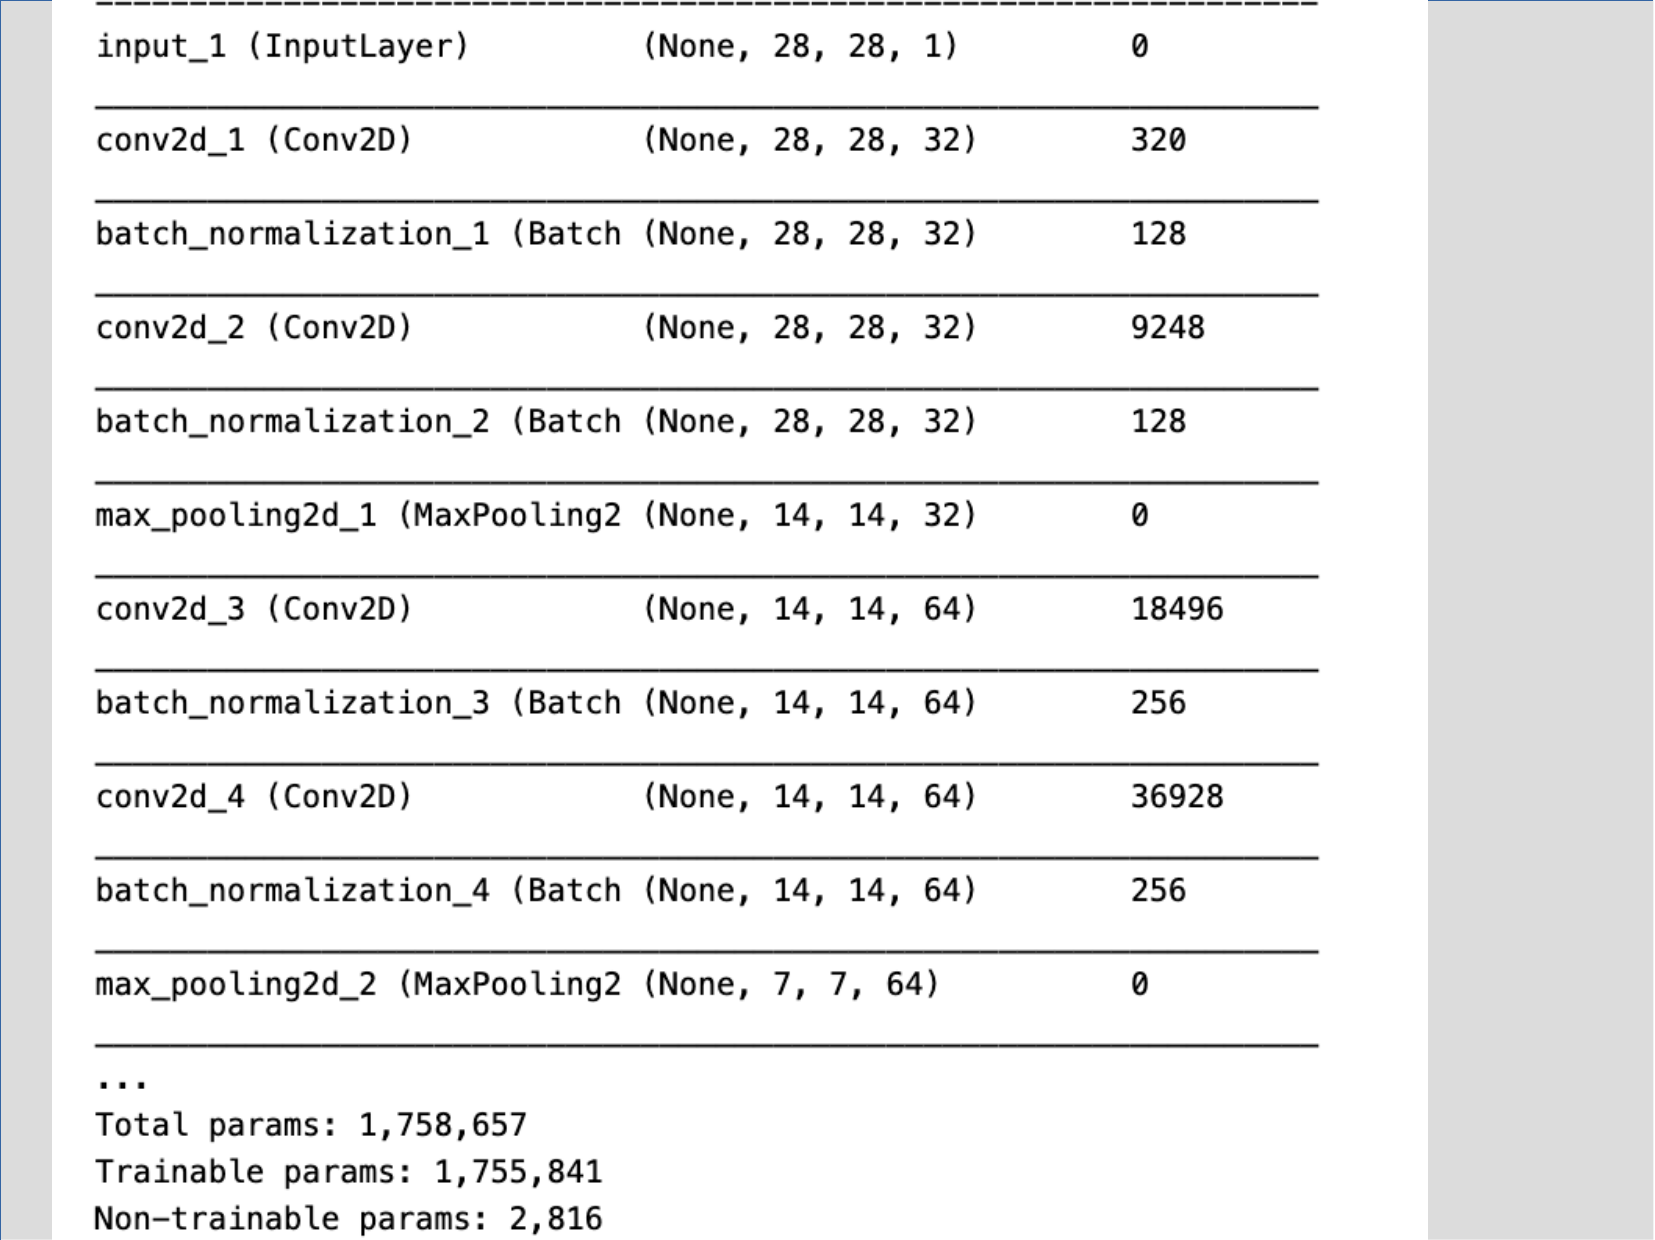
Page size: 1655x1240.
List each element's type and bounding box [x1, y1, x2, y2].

picture [52, 0, 1428, 1240]
